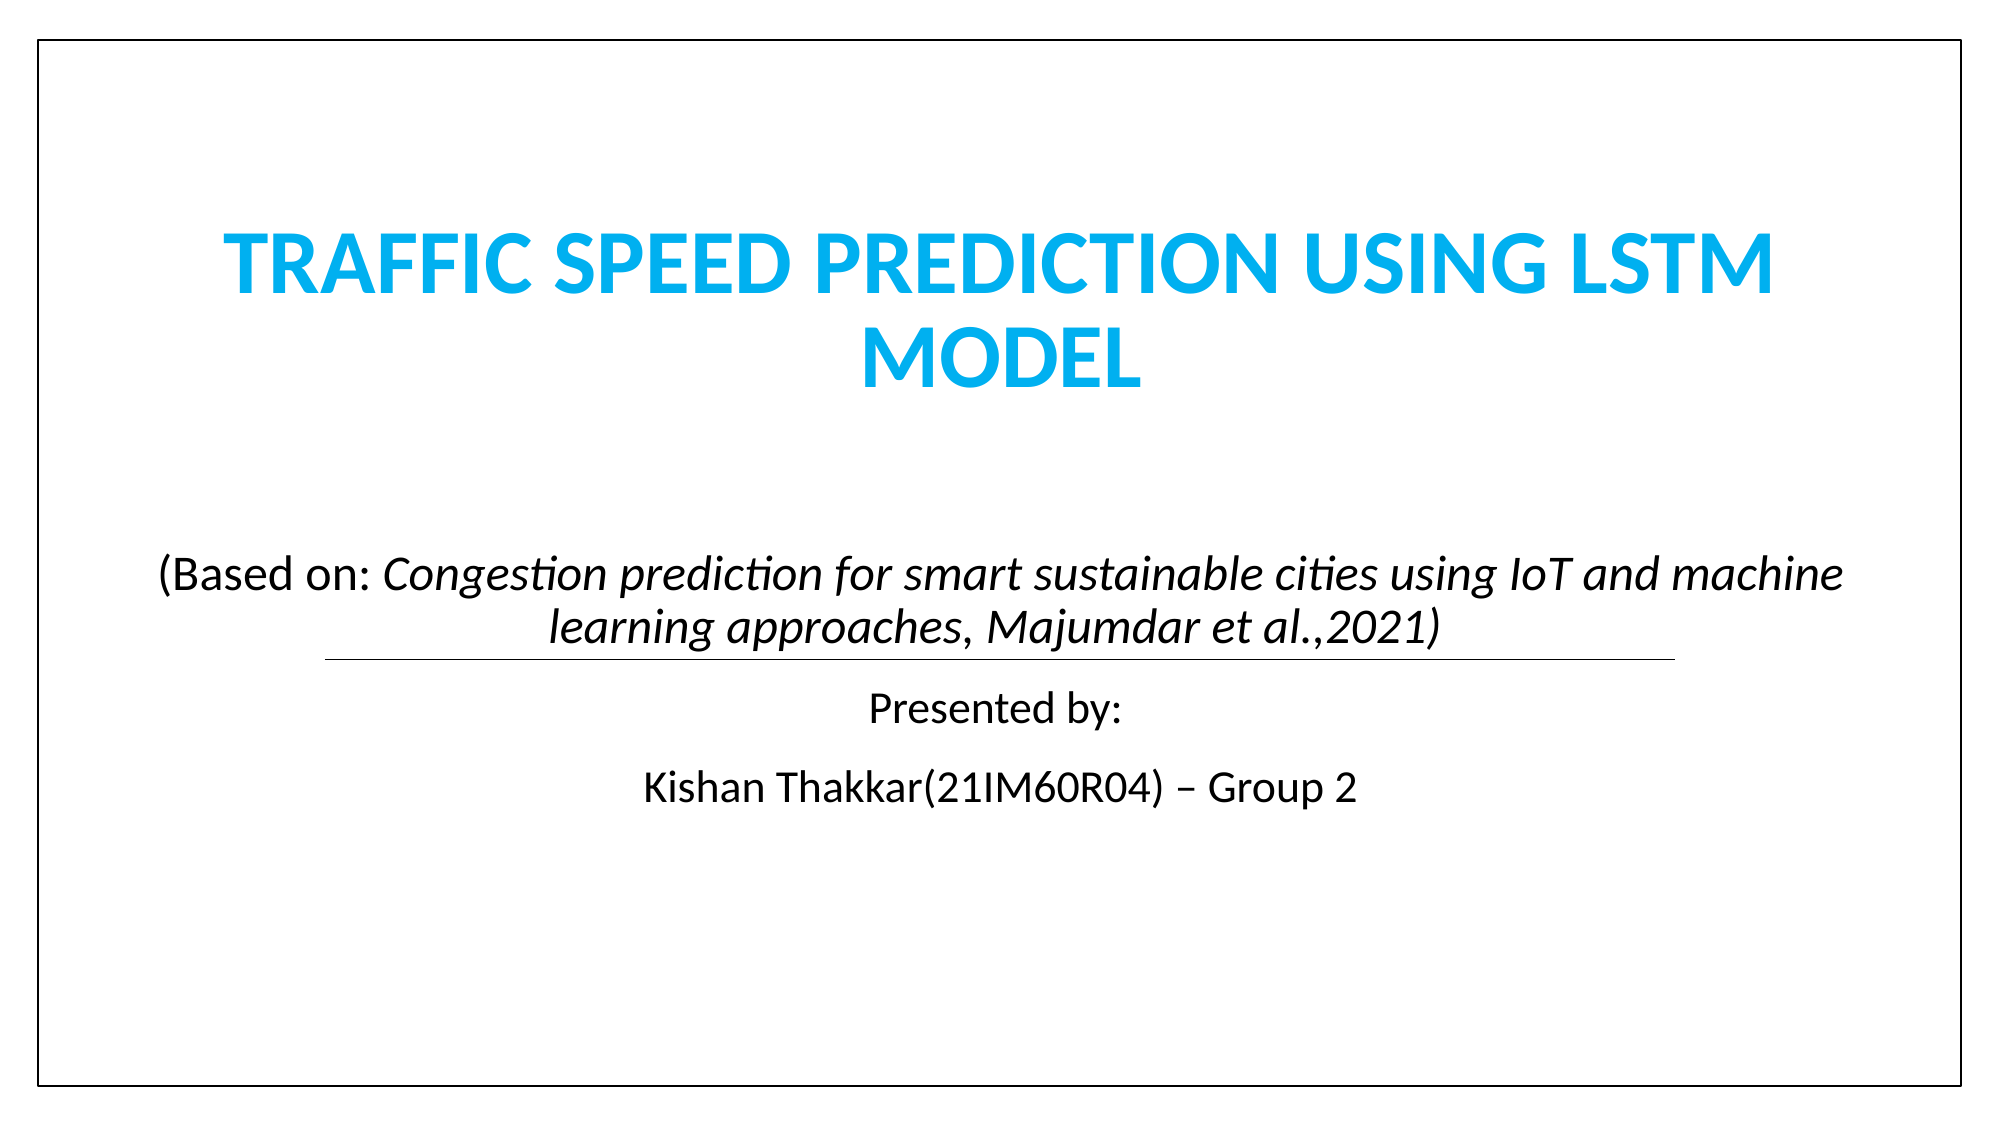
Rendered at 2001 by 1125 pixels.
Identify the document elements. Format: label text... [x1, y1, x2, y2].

title Traffic speed Prediction using LSTM model [101, 334, 1901, 524]
list (Based on: Congestion prediction for smart sustainable cities using IoT and machine learning approaches, Majumdar et al.,2021) Presented by: Kishan Thakkar(21IM60R04) – Group 2 [138, 539, 1864, 882]
